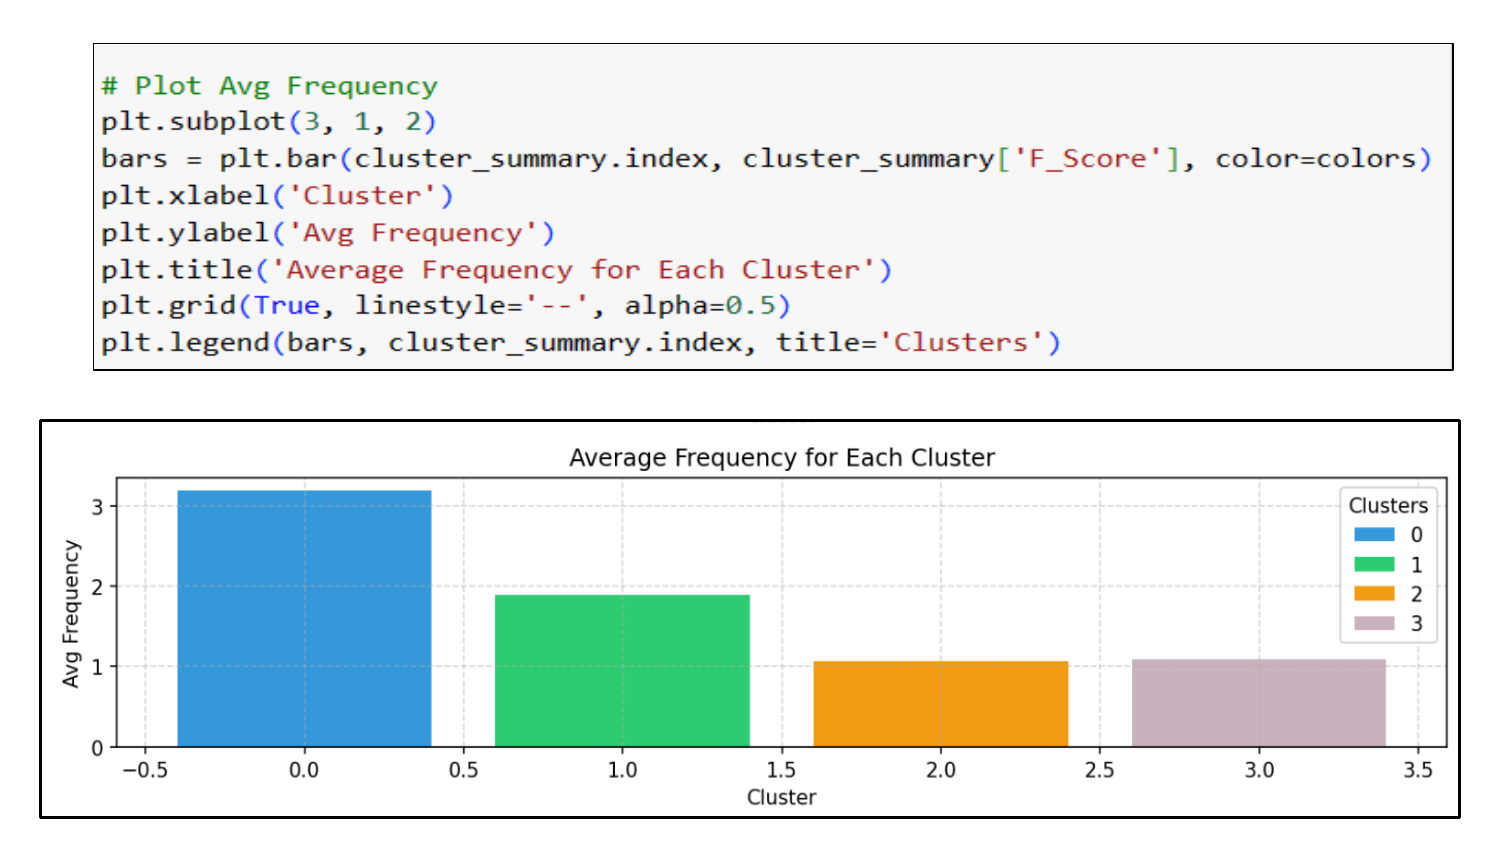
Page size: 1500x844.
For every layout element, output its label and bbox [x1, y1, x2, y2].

picture [93, 43, 1453, 370]
picture [42, 421, 1458, 817]
